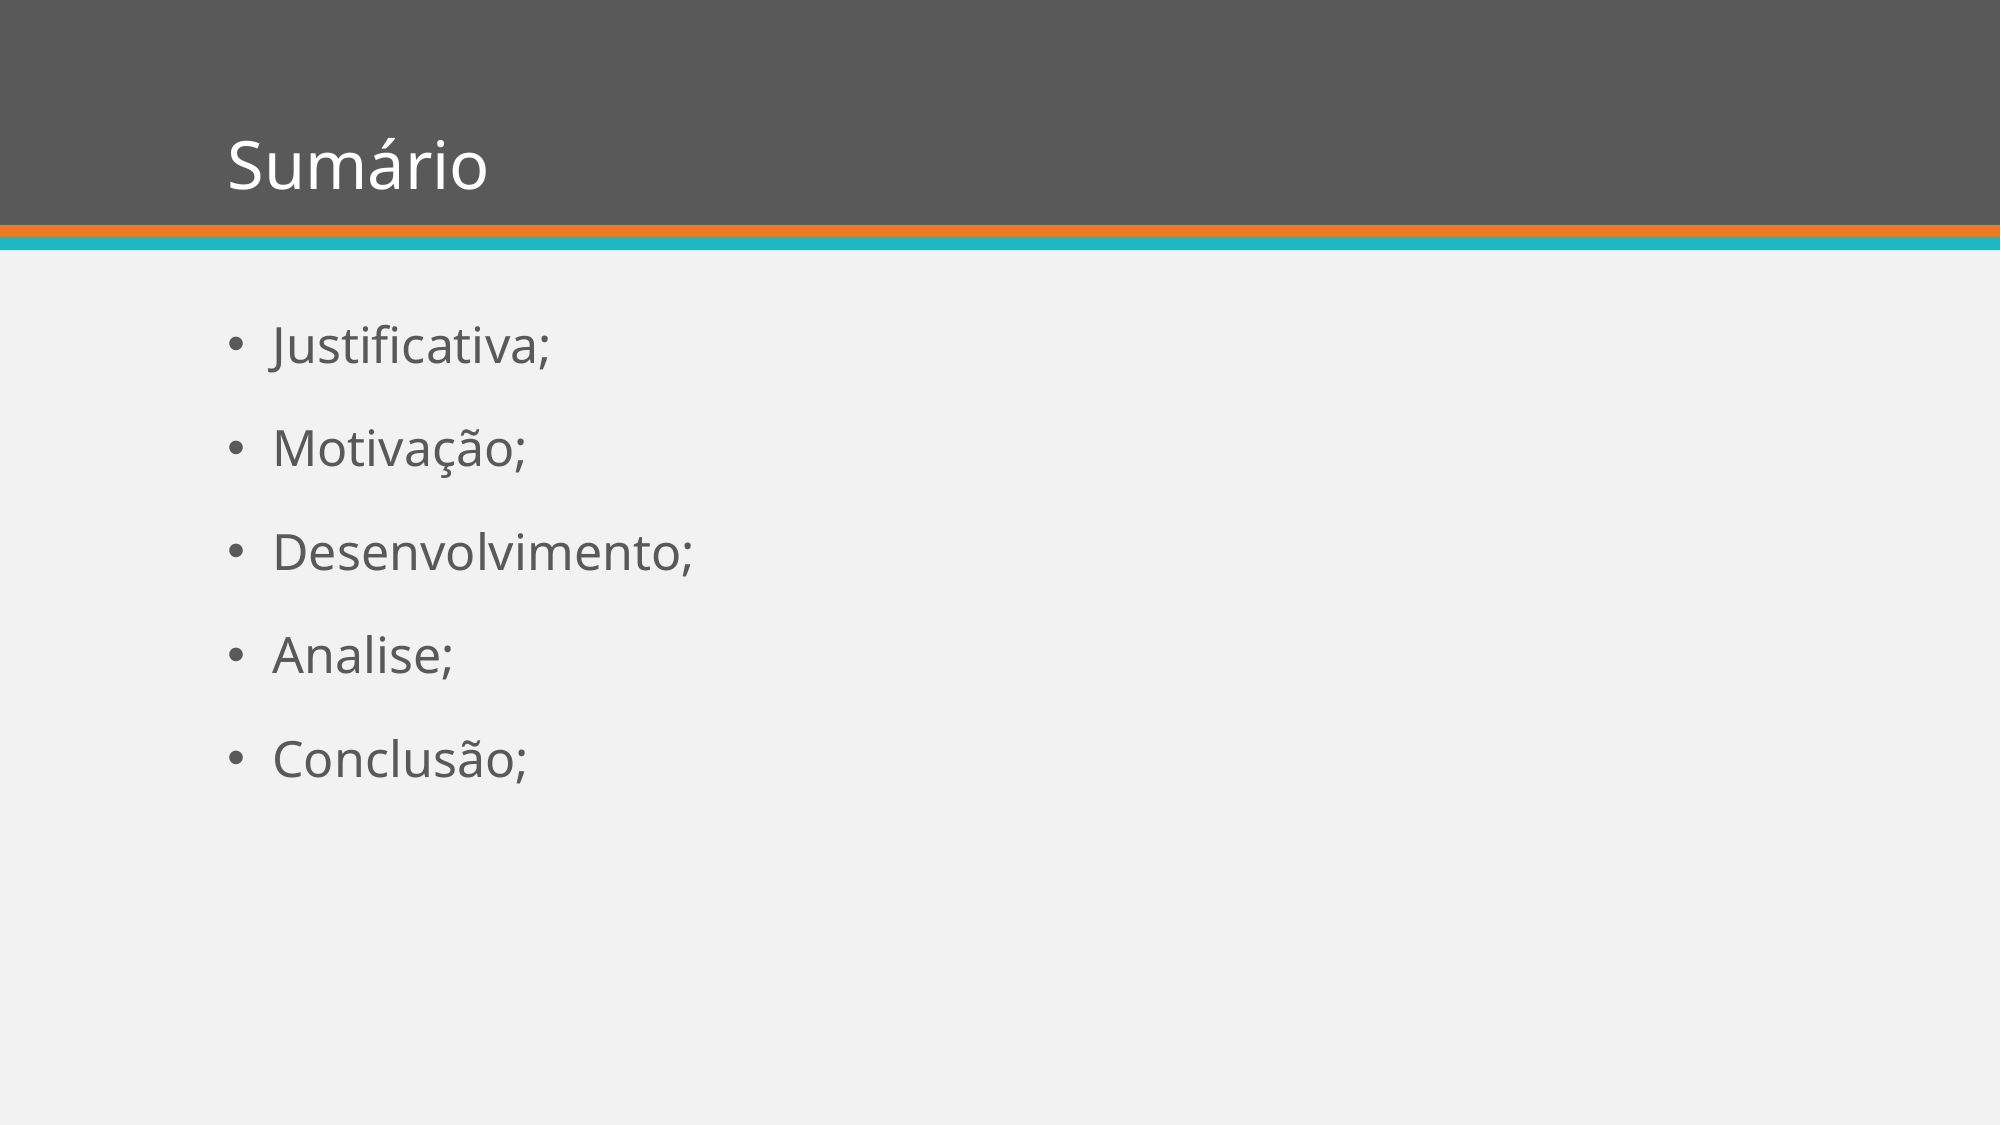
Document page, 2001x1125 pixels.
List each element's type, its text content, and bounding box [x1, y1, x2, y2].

list Justificativa; Motivação; Desenvolvimento; Analise; Conclusão; [212, 299, 1788, 1013]
title Sumário [212, 41, 1788, 212]
